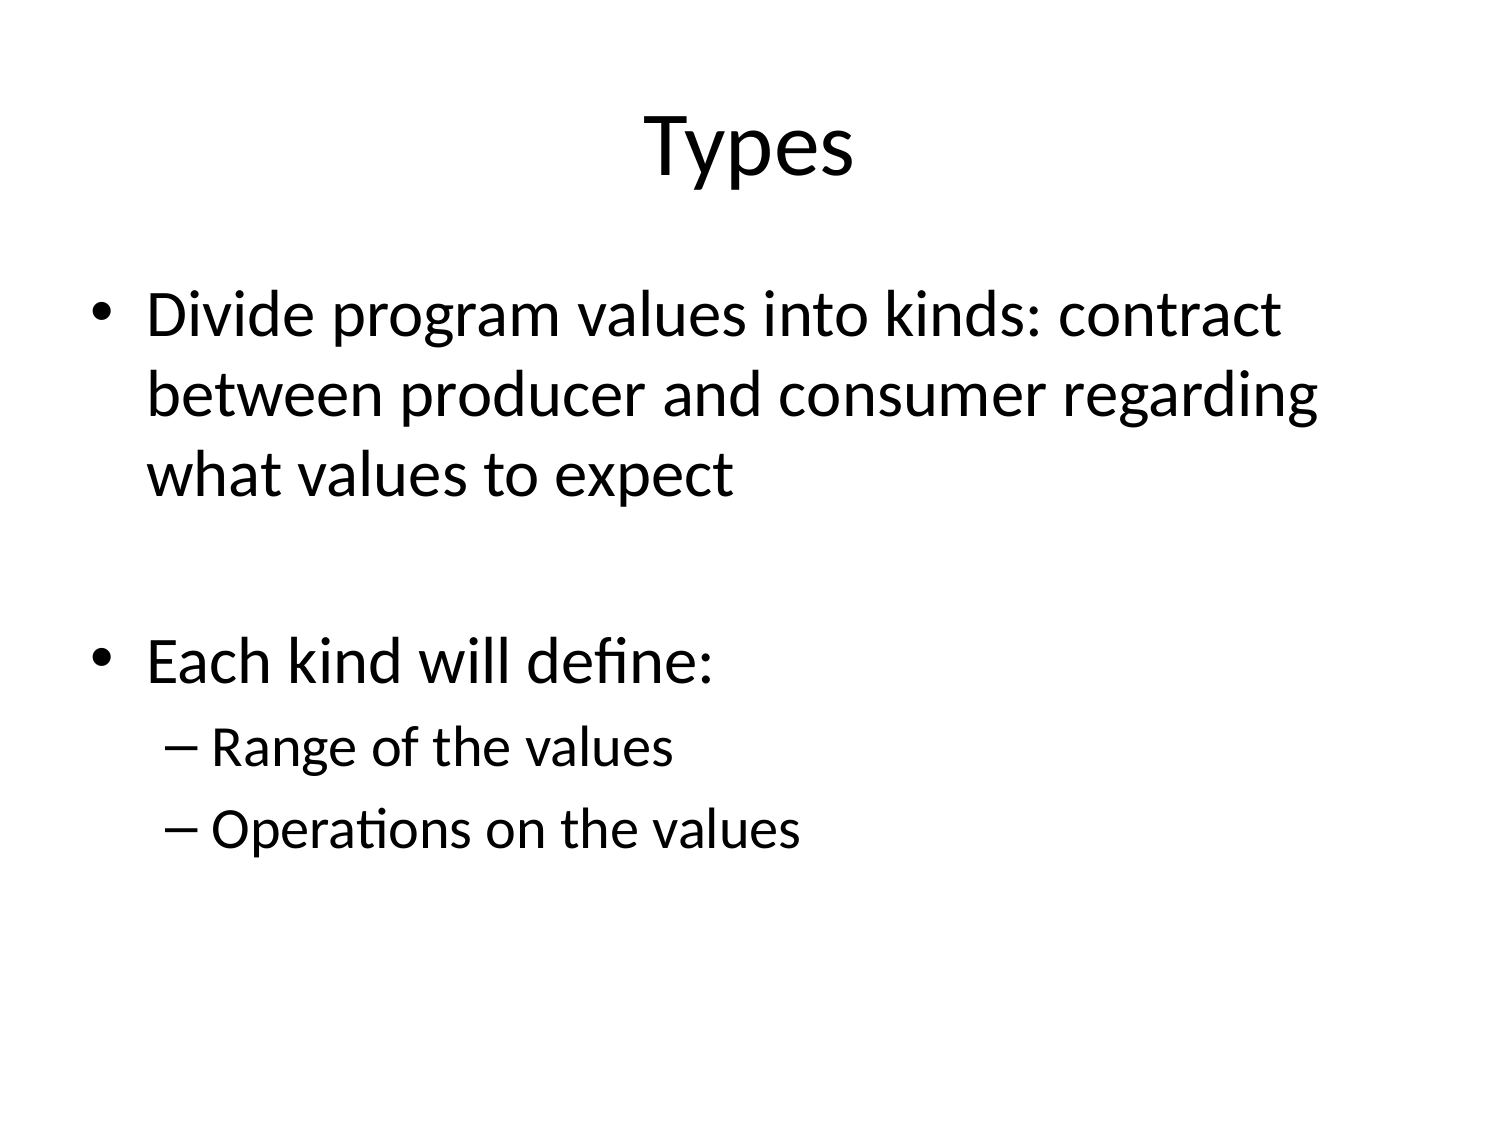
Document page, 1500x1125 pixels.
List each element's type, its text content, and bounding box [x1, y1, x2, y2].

title Types [75, 45, 1425, 233]
list Divide program values into kinds: contract between producer and consumer regarding what values to expect Each kind will define: Range of the values Operations on the values [75, 262, 1425, 1005]
